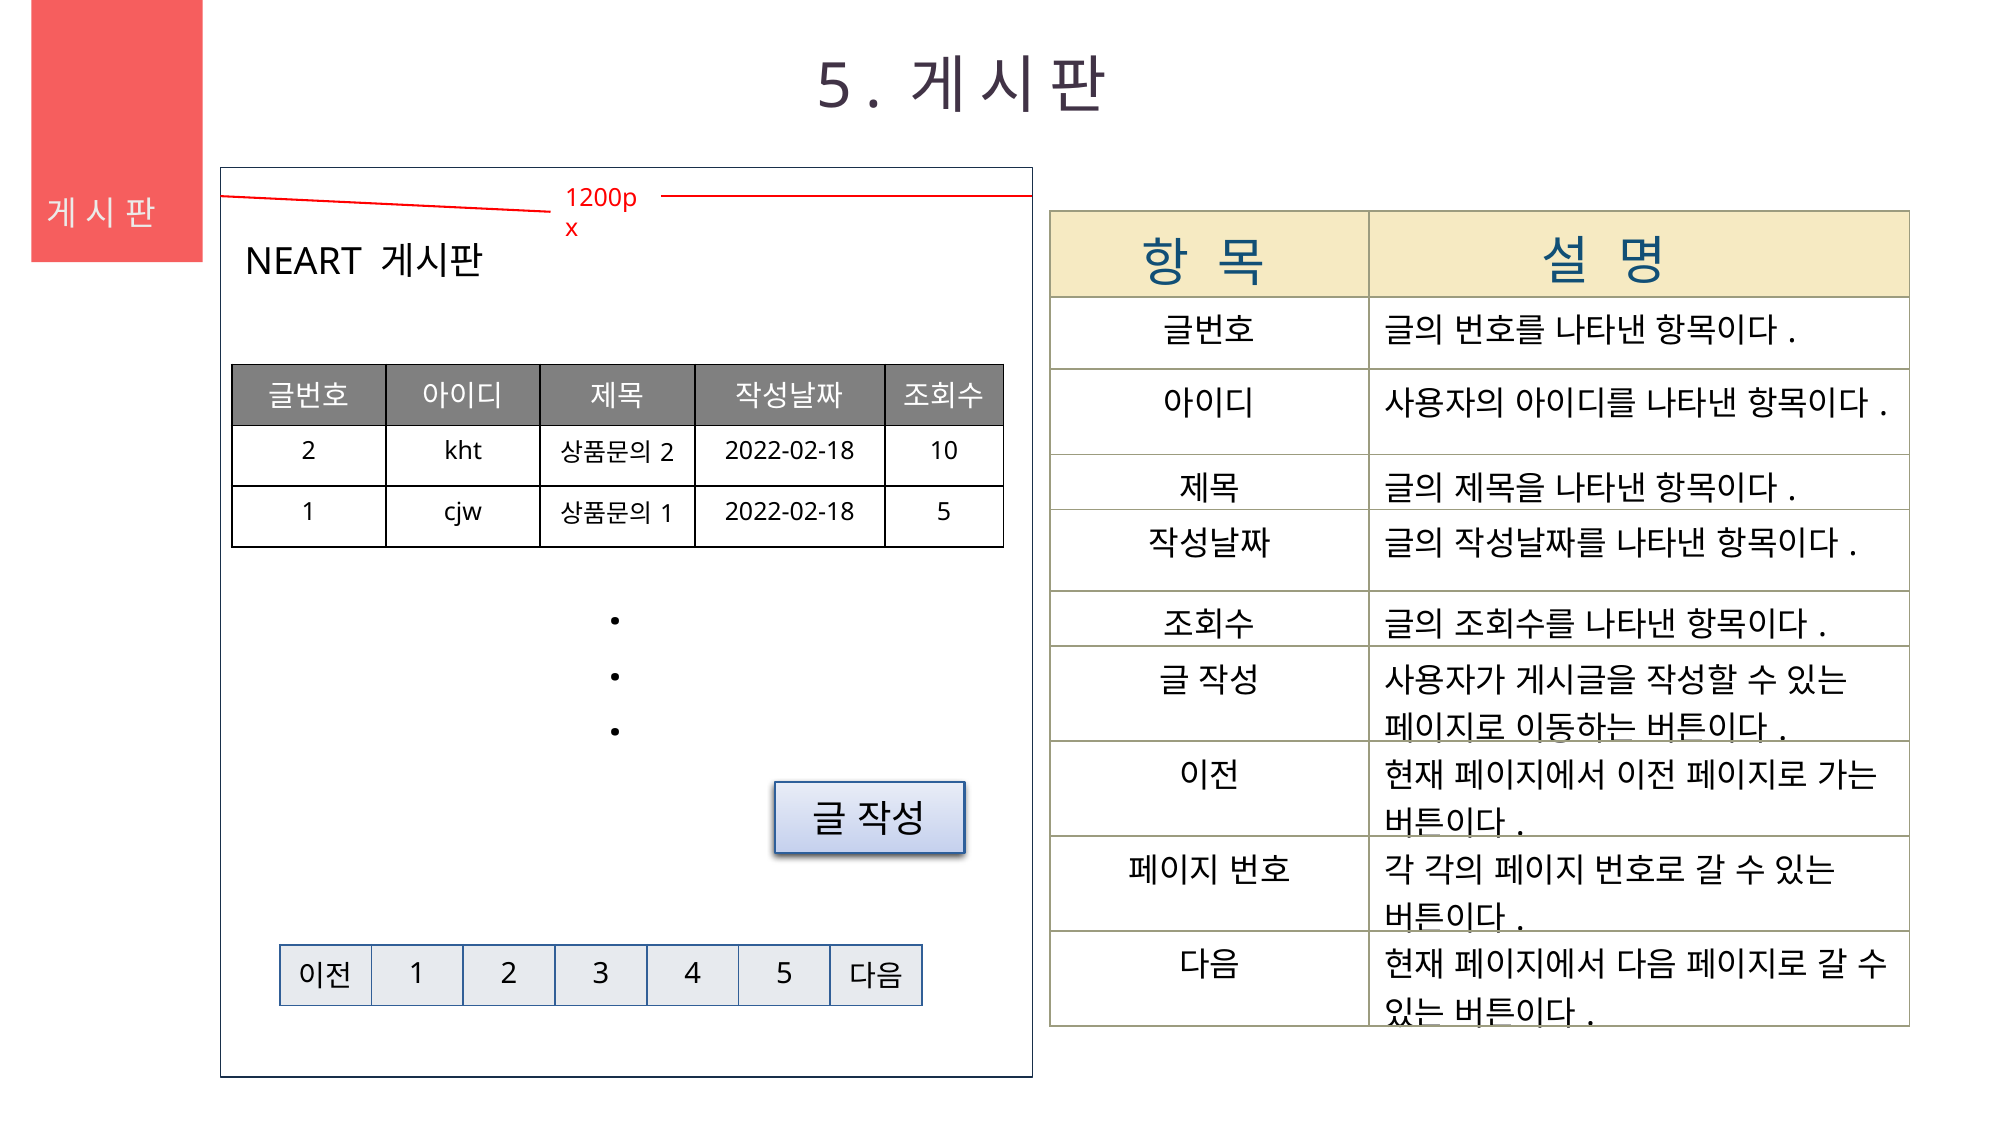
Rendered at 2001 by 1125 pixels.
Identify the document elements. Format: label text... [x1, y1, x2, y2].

text_box 항 목 [1126, 222, 1289, 300]
text_box 1200px [550, 174, 663, 250]
table_header [1051, 212, 1368, 296]
table_cell cjw [387, 487, 539, 546]
table_cell 글의 조회수를 나타낸 항목이다. [1370, 592, 1909, 645]
table_cell 글의 작성날짜를 나타낸 항목이다. [1370, 510, 1909, 590]
table_cell 글번호 [1051, 298, 1368, 368]
table_cell 제목 [1051, 455, 1368, 509]
table_cell 사용자가 게시글을 작성할 수 있는 페이지로 이동하는 버튼이다. [1370, 647, 1909, 740]
text_box [219, 166, 1034, 195]
table_cell 2 [233, 426, 385, 485]
table_cell 현재 페이지에서 이전 페이지로 가는 버튼이다. [1370, 742, 1909, 835]
table_header 5 [739, 946, 829, 1005]
text_box 글 작성 [774, 781, 966, 854]
table_cell 2022-02-18 [696, 487, 884, 546]
text_box 5.게시판 [802, 0, 1145, 124]
text_box 설 명 [1527, 219, 1757, 297]
table_cell 글의 번호를 나타낸 항목이다. [1370, 298, 1909, 368]
text_box [219, 204, 1034, 1079]
table_cell 상품문의2 [541, 426, 694, 485]
table_header 작성날짜 [696, 365, 884, 425]
table_header 4 [648, 946, 738, 1005]
table_header 글번호 [233, 365, 385, 425]
table_header 2 [464, 946, 554, 1005]
table_cell 이전 [1051, 742, 1368, 835]
table_header 3 [556, 946, 646, 1005]
table_cell 아이디 [1051, 370, 1368, 454]
table_cell 작성날짜 [1051, 510, 1368, 590]
table_header 다음 [831, 946, 921, 1005]
table_cell 글의 제목을 나타낸 항목이다. [1370, 455, 1909, 509]
table_cell 조회수 [1051, 592, 1368, 645]
table_cell 사용자의 아이디를 나타낸 항목이다. [1370, 370, 1909, 454]
text_box . . . [593, 571, 642, 752]
table_cell 다음 [1051, 932, 1368, 1025]
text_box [30, 0, 204, 263]
table_cell 글 작성 [1051, 647, 1368, 740]
table_cell kht [387, 426, 539, 485]
table_cell 1 [233, 487, 385, 546]
table_cell 각 각의 페이지 번호로 갈 수 있는 버튼이다. [1370, 837, 1909, 930]
table_cell 2022-02-18 [696, 426, 884, 485]
table_cell 5 [886, 487, 1003, 546]
table_header [1370, 212, 1909, 296]
table_cell 현재 페이지에서 다음 페이지로 갈 수 있는 버튼이다. [1370, 932, 1909, 1025]
table_header 제목 [541, 365, 694, 425]
table_header 1 [372, 946, 462, 1005]
table_cell 10 [886, 426, 1003, 485]
text_box NEART 게시판 [229, 229, 515, 290]
table_header 이전 [281, 946, 371, 1005]
table_header 아이디 [387, 365, 539, 425]
table_cell 상품문의1 [541, 487, 694, 546]
table_cell 페이지 번호 [1051, 837, 1368, 930]
table_header 조회수 [886, 365, 1003, 425]
